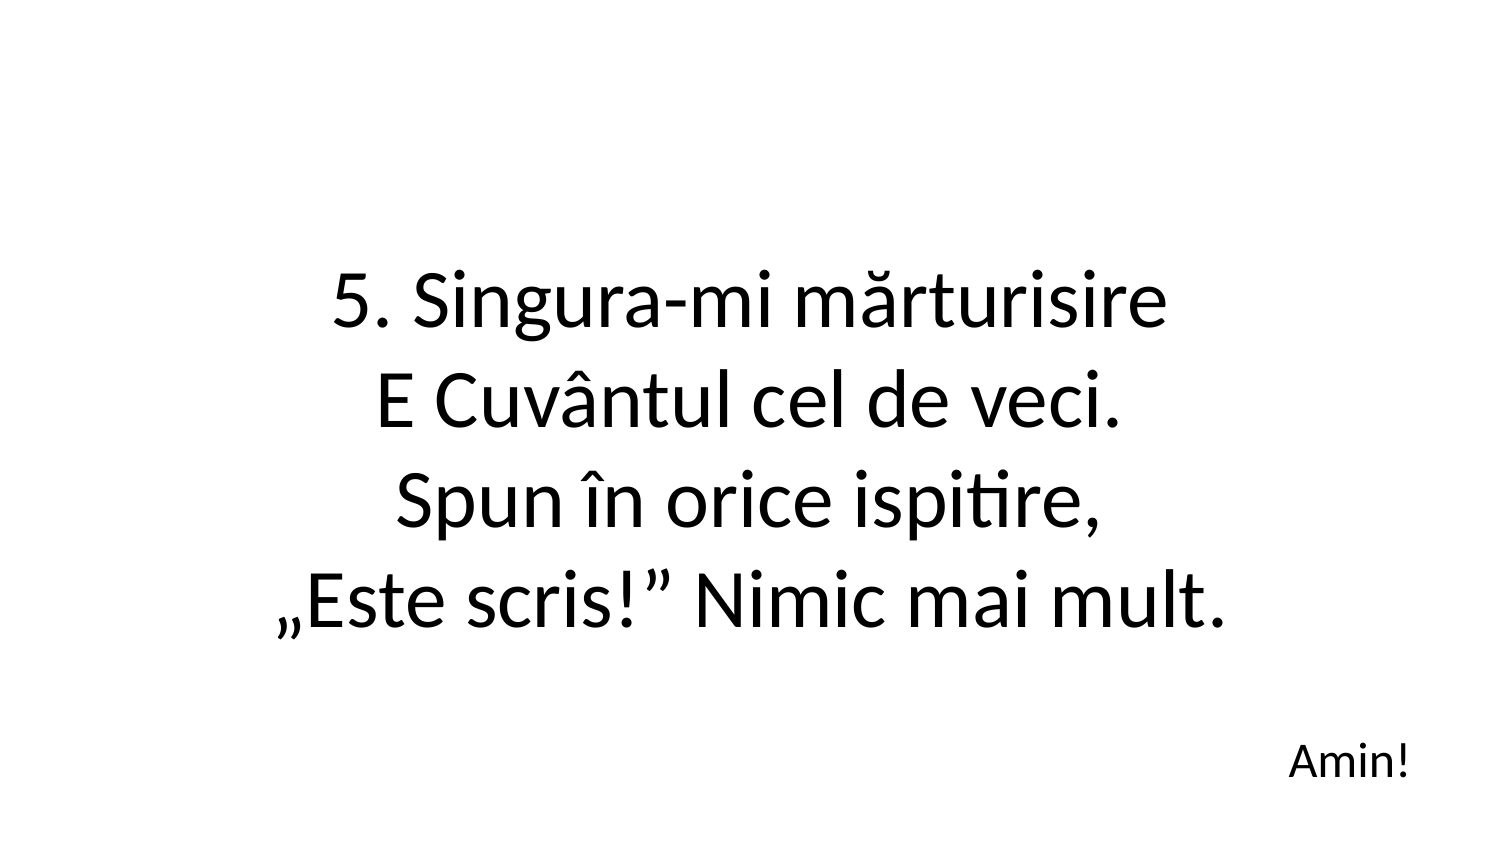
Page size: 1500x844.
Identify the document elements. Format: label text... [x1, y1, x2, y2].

text_box 5. Singura-mi mărturisire E Cuvântul cel de veci. Spun în orice ispitire, „Este scris!” Nimic mai mult. [256, 192, 1244, 652]
text_box Amin! [1273, 674, 1427, 795]
